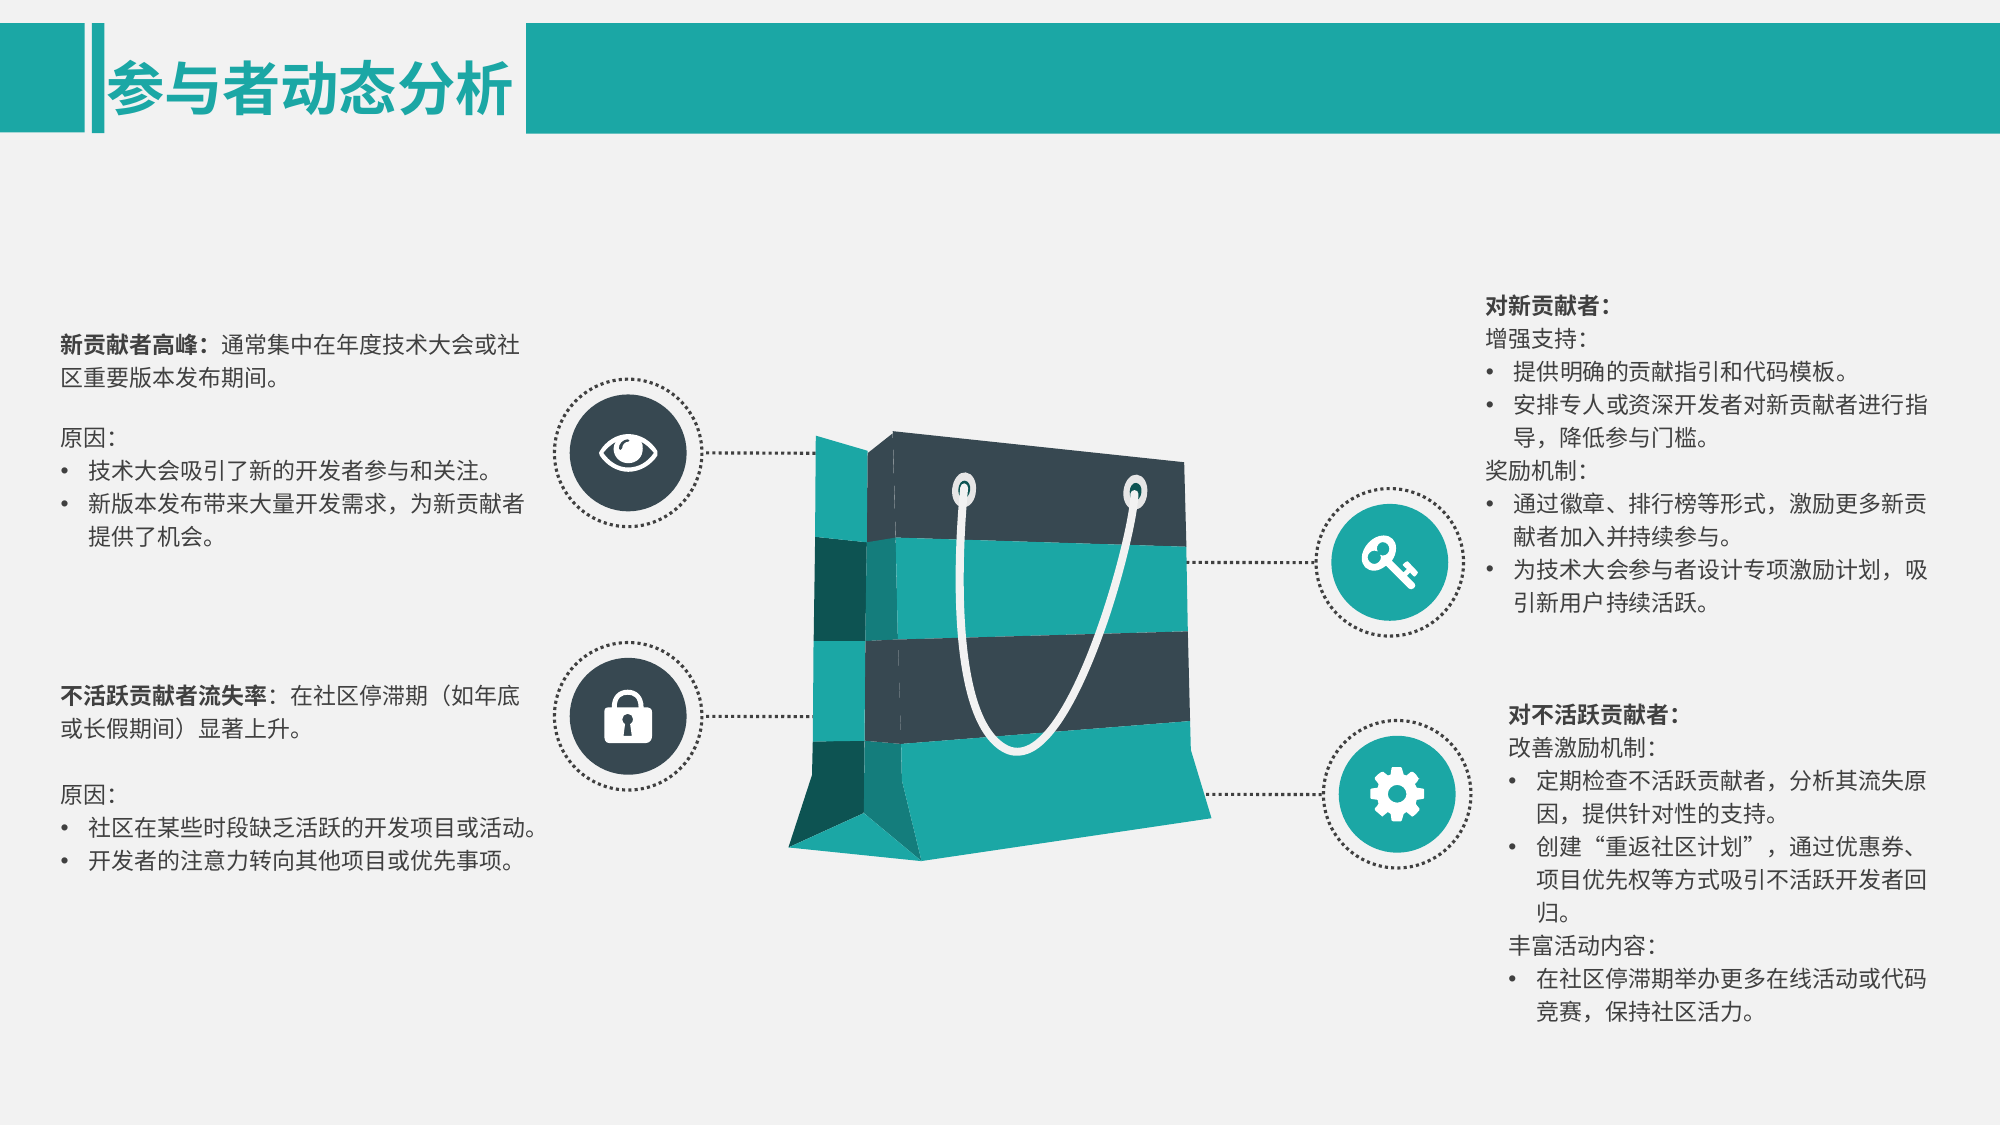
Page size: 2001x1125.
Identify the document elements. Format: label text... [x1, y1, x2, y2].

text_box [1316, 488, 1464, 637]
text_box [554, 642, 702, 791]
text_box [1323, 720, 1471, 868]
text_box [554, 379, 702, 527]
text_box 不活跃贡献者流失率：在社区停滞期（如年底或长假期间）显著上升。 原因： 社区在某些时段缺乏活跃的开发项目或活动。 开发者的注意力转向其他项目或优先事项。 [45, 657, 555, 893]
text_box 新贡献者高峰：通常集中在年度技术大会或社区重要版本发布期间。 原因： 技术大会吸引了新的开发者参与和关注。 新版本发布带来大量开发需求，为新贡献者提供了机会。 [45, 312, 555, 563]
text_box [788, 431, 1212, 862]
text_box 参与者动态分析 [91, 31, 529, 130]
text_box 对不活跃贡献者： 改善激励机制： 定期检查不活跃贡献者，分析其流失原因，提供针对性的支持。 创建“重返社区计划”，通过优惠券、项目优先权等方式吸引不活跃开发者回归。 丰富活动内容： 在社区停滞期举办更多在线活动或代码竞赛，保持社区活力。 [1493, 689, 1966, 1031]
text_box 对新贡献者： 增强支持： 提供明确的贡献指引和代码模板。 安排专人或资深开发者对新贡献者进行指导，降低参与门槛。 奖励机制： 通过徽章、排行榜等形式，激励更多新贡献者加入并持续参与。 为技术大会参与者设计专项激励计划，吸引新用户持续活跃。 [1471, 273, 1966, 629]
